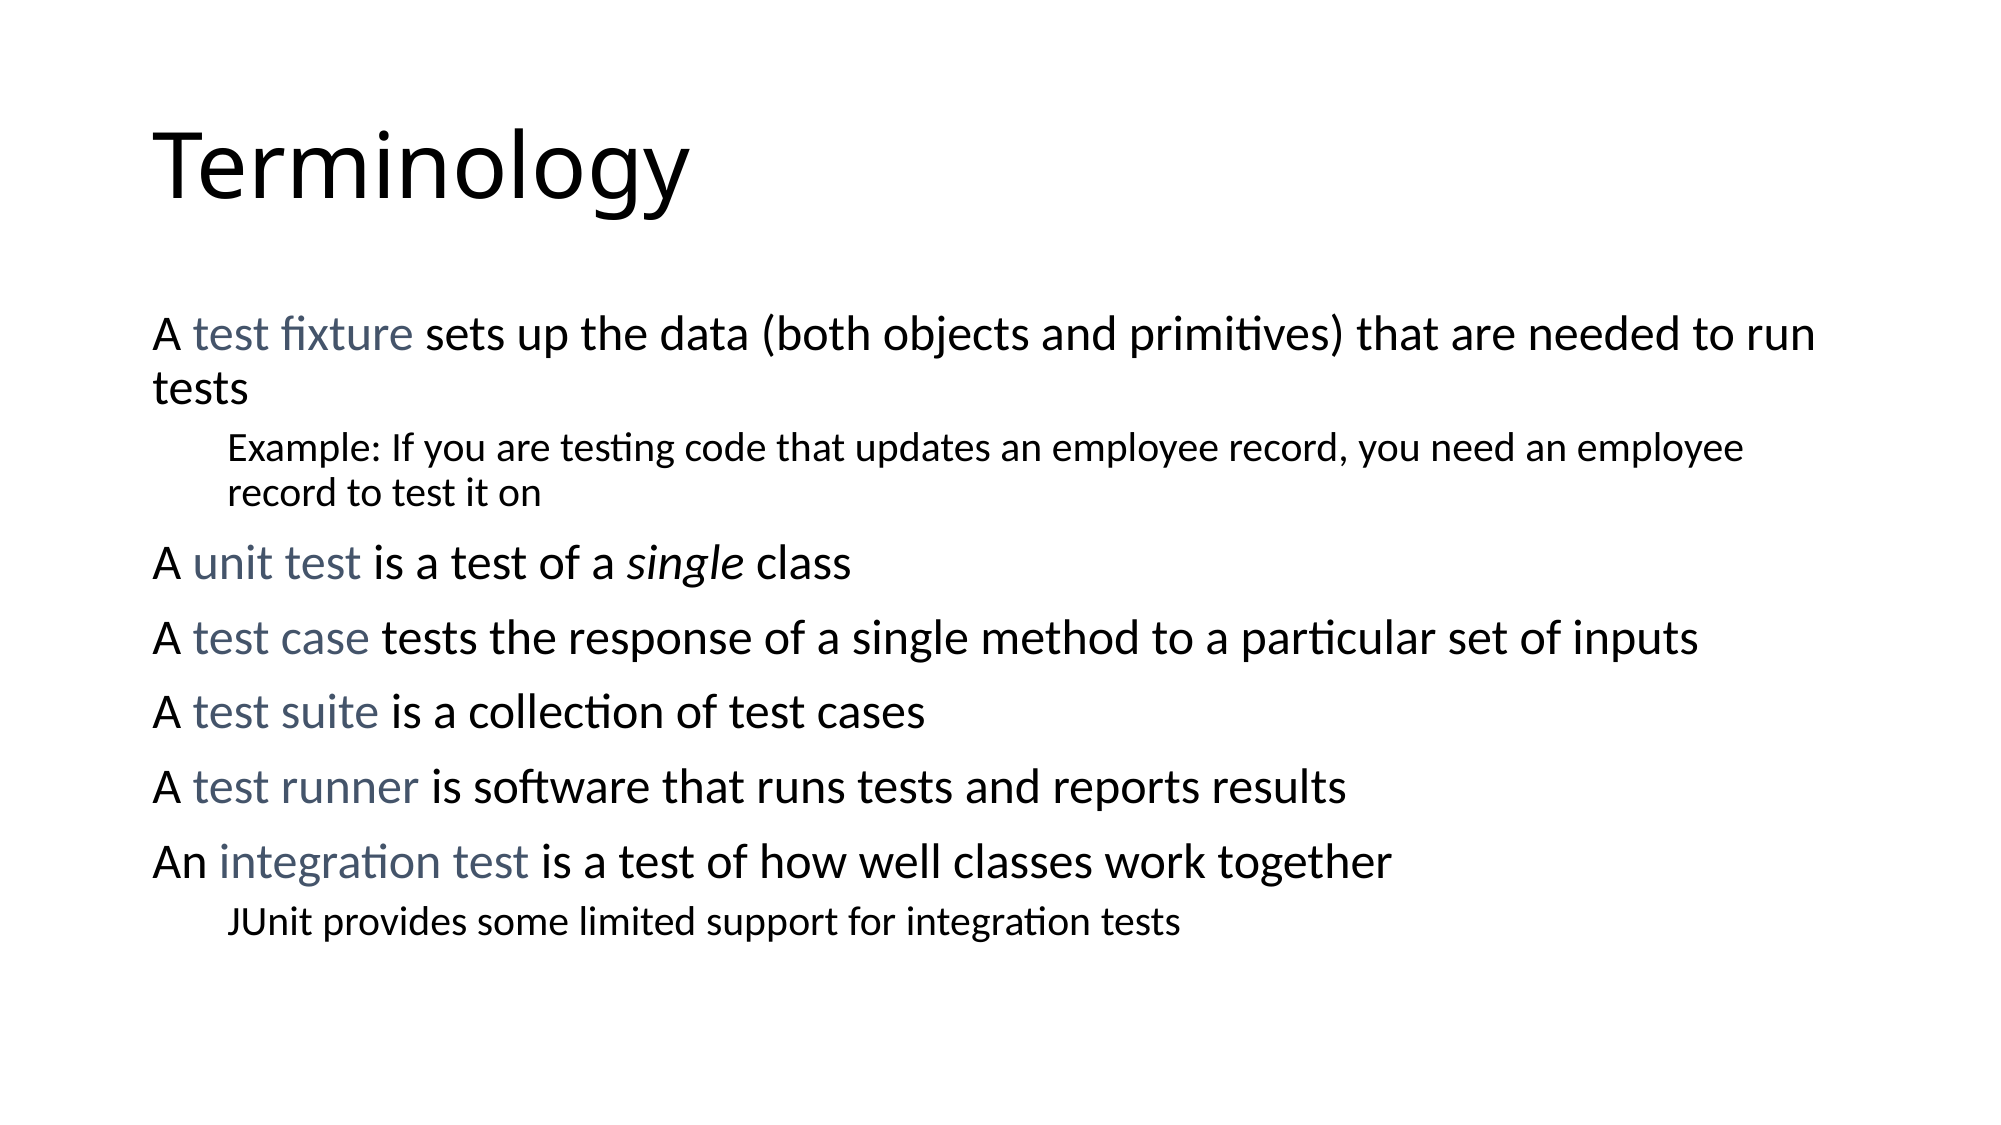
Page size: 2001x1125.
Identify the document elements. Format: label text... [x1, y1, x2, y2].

list A test fixture sets up the data (both objects and primitives) that are needed to run tests Example: If you are testing code that updates an employee record, you need an employee record to test it on A unit test is a test of a single class A test case tests the response of a single method to a particular set of inputs A test suite is a collection of test cases A test runner is software that runs tests and reports results An integration test is a test of how well classes work together JUnit provides some limited support for integration tests [137, 299, 1863, 1014]
title Terminology [137, 59, 1863, 278]
